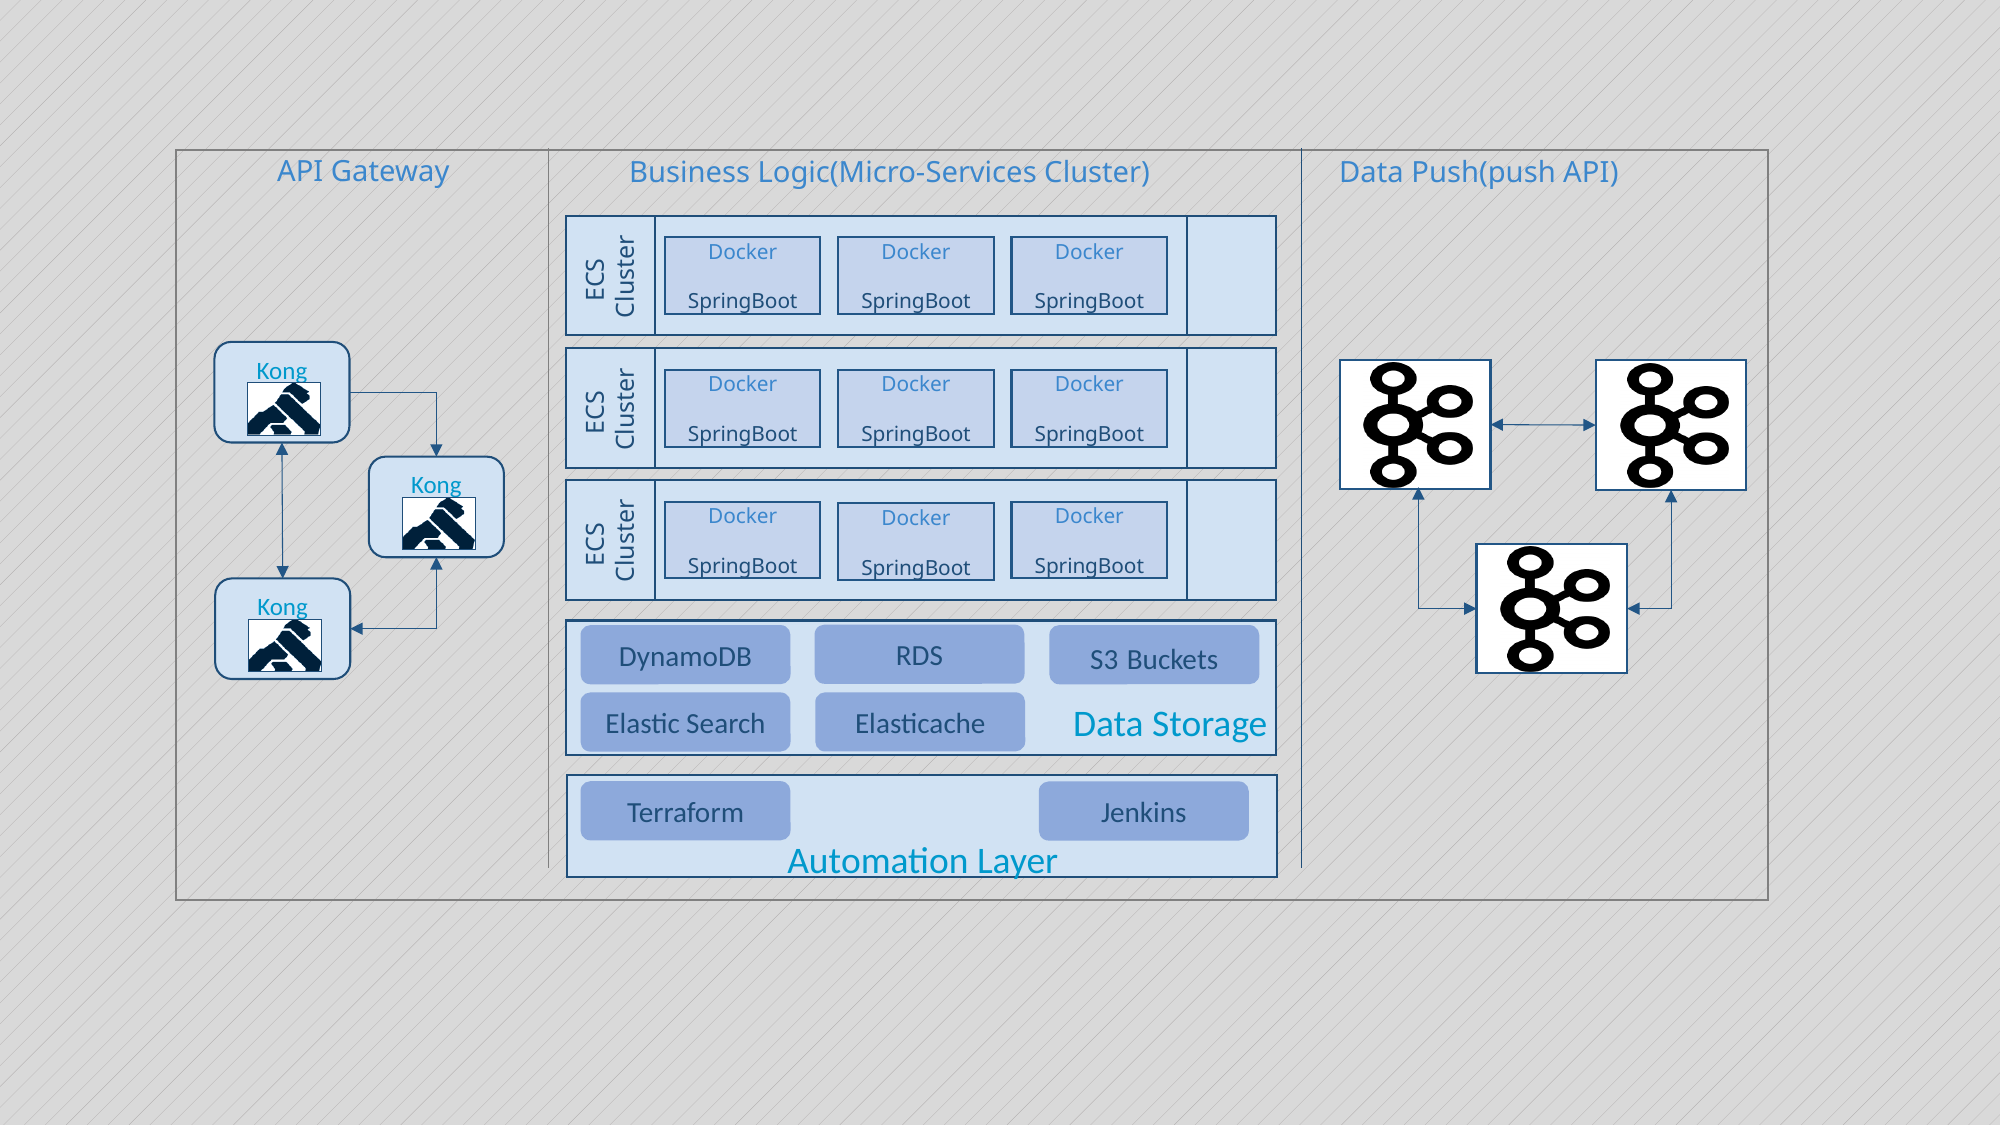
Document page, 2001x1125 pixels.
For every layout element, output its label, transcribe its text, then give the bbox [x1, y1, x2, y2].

text_box Jenkins [1037, 780, 1250, 842]
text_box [349, 392, 437, 457]
text_box ECS Cluster [576, 471, 641, 611]
picture [1619, 363, 1729, 488]
text_box Docker SpringBoot [1010, 369, 1168, 448]
picture [1500, 546, 1610, 672]
text_box Elasticache [814, 691, 1027, 753]
text_box [565, 347, 576, 469]
text_box Docker SpringBoot [837, 236, 995, 315]
text_box [1339, 359, 1492, 490]
text_box [565, 215, 576, 336]
text_box Docker SpringBoot [837, 369, 995, 448]
text_box [1595, 359, 1747, 491]
text_box DynamoDB [579, 624, 792, 686]
text_box [565, 479, 576, 601]
text_box Docker SpringBoot [664, 369, 821, 448]
picture [402, 497, 476, 550]
text_box [175, 149, 1769, 901]
text_box Automation Layer [738, 835, 1108, 881]
text_box ECS Cluster [576, 207, 641, 339]
text_box Kong [367, 455, 505, 559]
text_box Data Storage [1040, 698, 1292, 746]
text_box [565, 619, 1277, 756]
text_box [1589, 527, 1709, 572]
text_box Elastic Search [579, 691, 792, 753]
picture [248, 618, 322, 672]
text_box Docker SpringBoot [837, 502, 995, 581]
text_box [641, 215, 1277, 336]
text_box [1386, 518, 1509, 577]
text_box [641, 347, 1277, 469]
text_box RDS [813, 623, 1026, 685]
text_box Docker SpringBoot [1010, 501, 1168, 579]
text_box S3 Buckets [1048, 624, 1261, 686]
picture [1363, 362, 1473, 488]
text_box [566, 774, 1278, 878]
text_box Docker SpringBoot [1010, 236, 1168, 315]
text_box Kong [214, 577, 352, 681]
picture [247, 382, 321, 436]
text_box [1475, 572, 1628, 674]
text_box Docker SpringBoot [664, 236, 821, 315]
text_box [357, 549, 430, 636]
text_box ECS Cluster [576, 339, 641, 471]
text_box Docker SpringBoot [664, 501, 821, 579]
text_box Kong [213, 340, 351, 444]
text_box Terraform [579, 780, 792, 842]
text_box [641, 479, 1277, 601]
